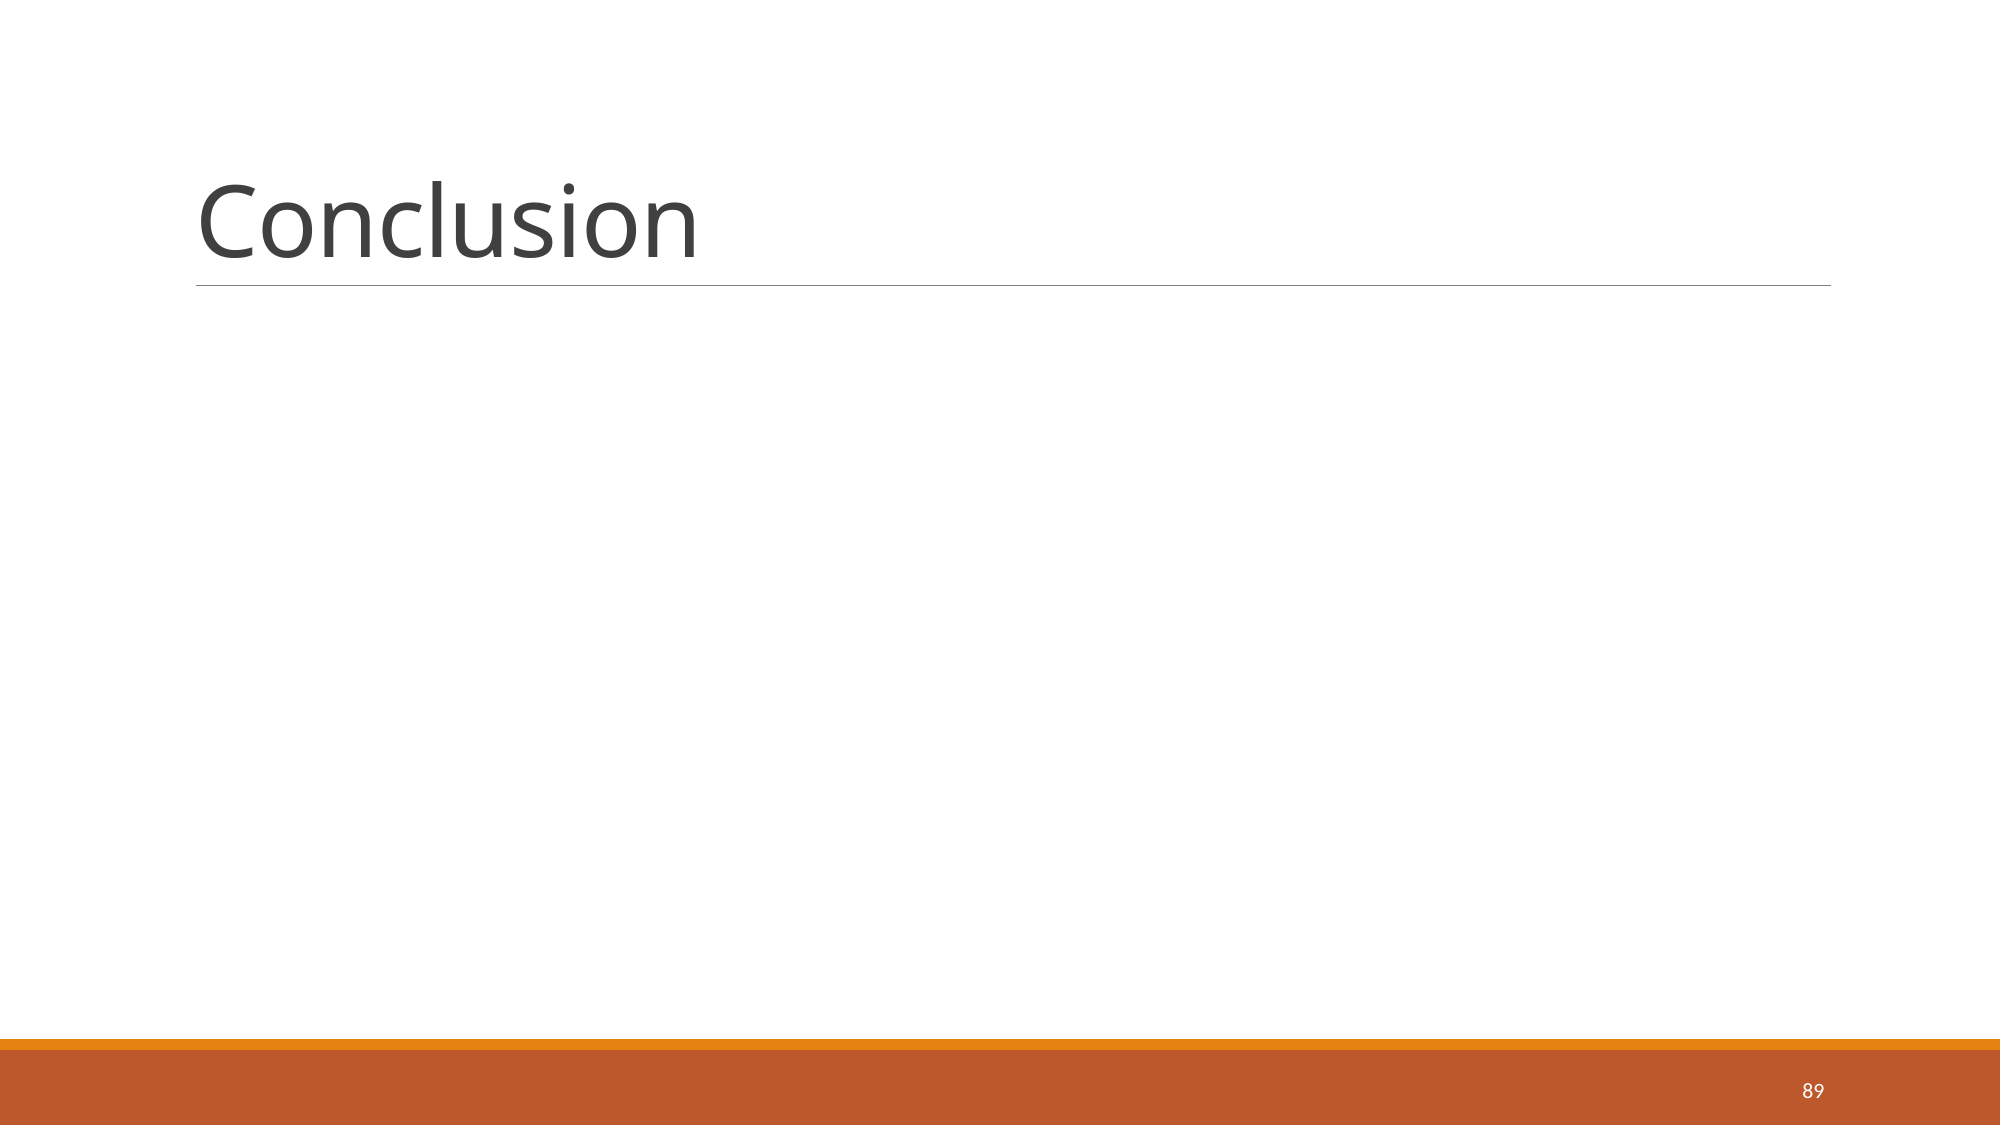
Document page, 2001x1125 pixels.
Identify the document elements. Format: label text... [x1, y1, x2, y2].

title Conclusion [180, 47, 1830, 285]
slide_number 89 [1624, 1059, 1840, 1120]
